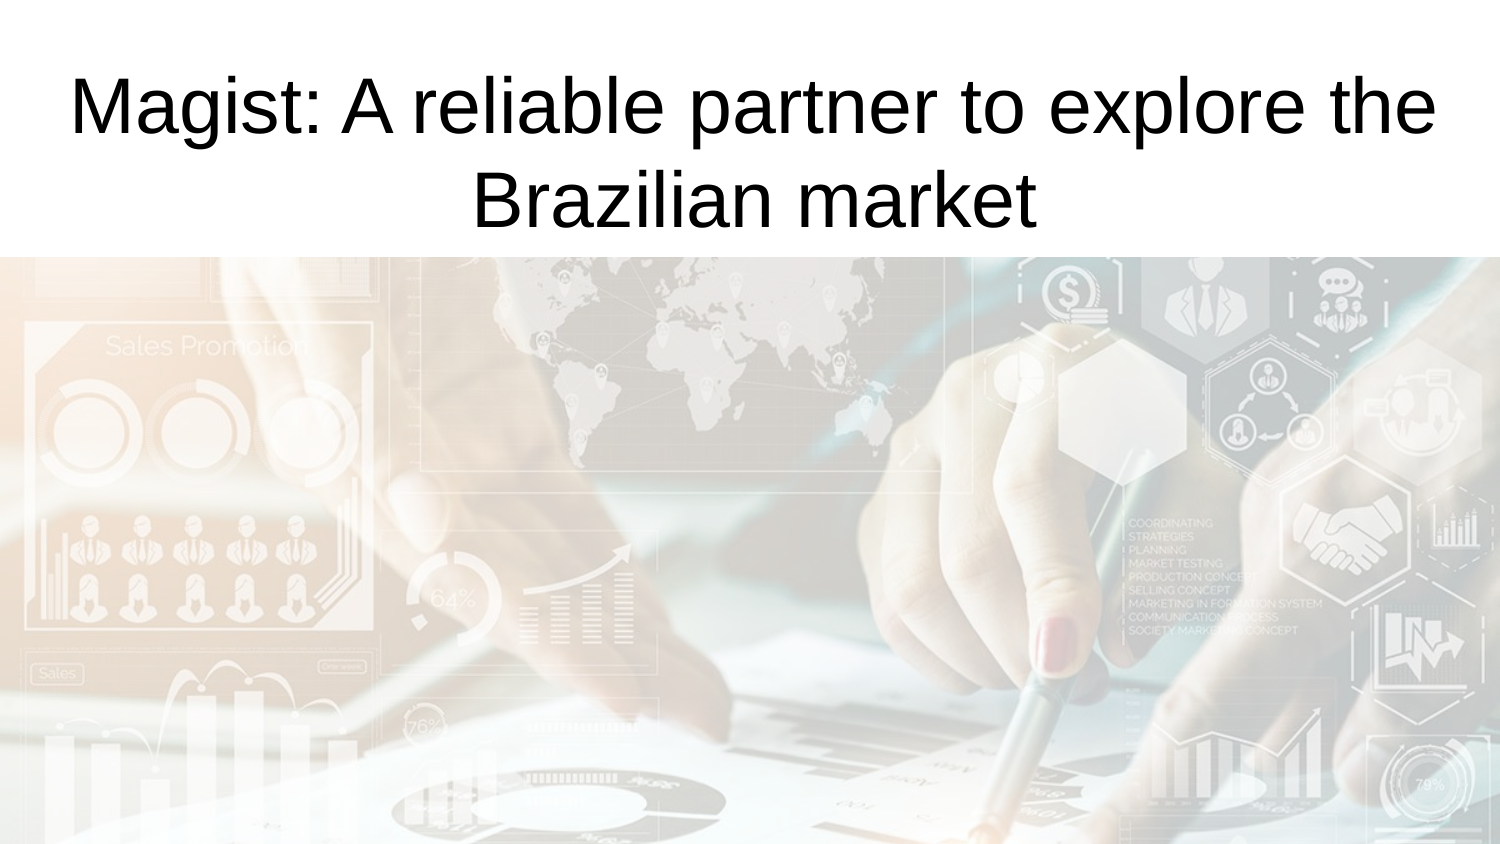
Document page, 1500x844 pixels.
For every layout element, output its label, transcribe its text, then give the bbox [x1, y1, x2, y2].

subtitle Magist: A reliable partner to explore the Brazilian market [56, 39, 1454, 170]
picture [0, 257, 1500, 844]
